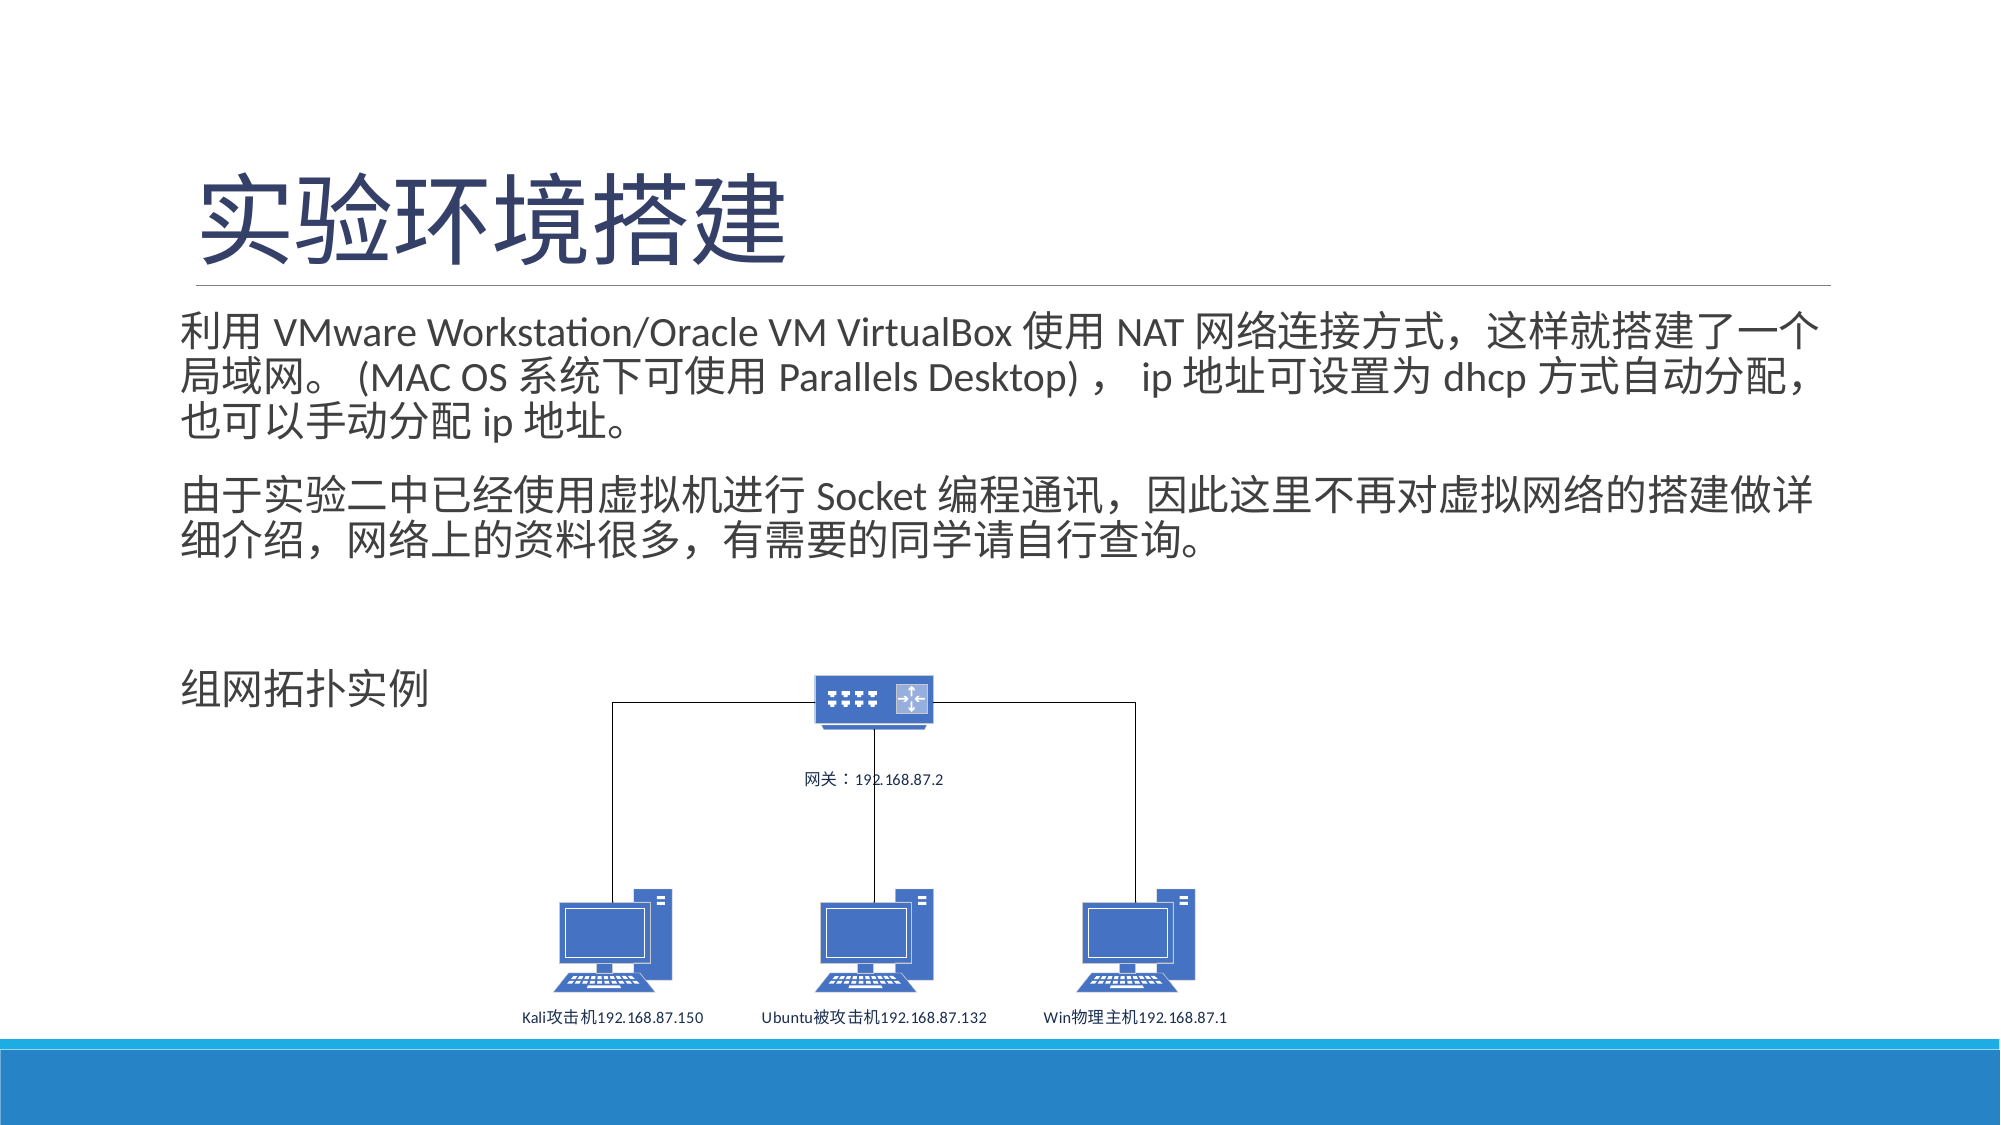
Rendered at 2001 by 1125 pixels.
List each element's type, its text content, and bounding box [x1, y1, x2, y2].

picture [510, 671, 1238, 1038]
title 实验环境搭建 [180, 47, 1830, 285]
list 利用VMware Workstation/Oracle VM VirtualBox使用NAT网络连接方式，这样就搭建了一个局域网。(MAC OS系统下可使用Parallels Desktop)，ip地址可设置为dhcp方式自动分配，也可以手动分配ip地址。 由于实验二中已经使用虚拟机进行Socket编程通讯，因此这里不再对虚拟网络的搭建做详细介绍，网络上的资料很多，有需要的同学请自行查询。 组网拓扑实例 [180, 302, 1830, 1037]
